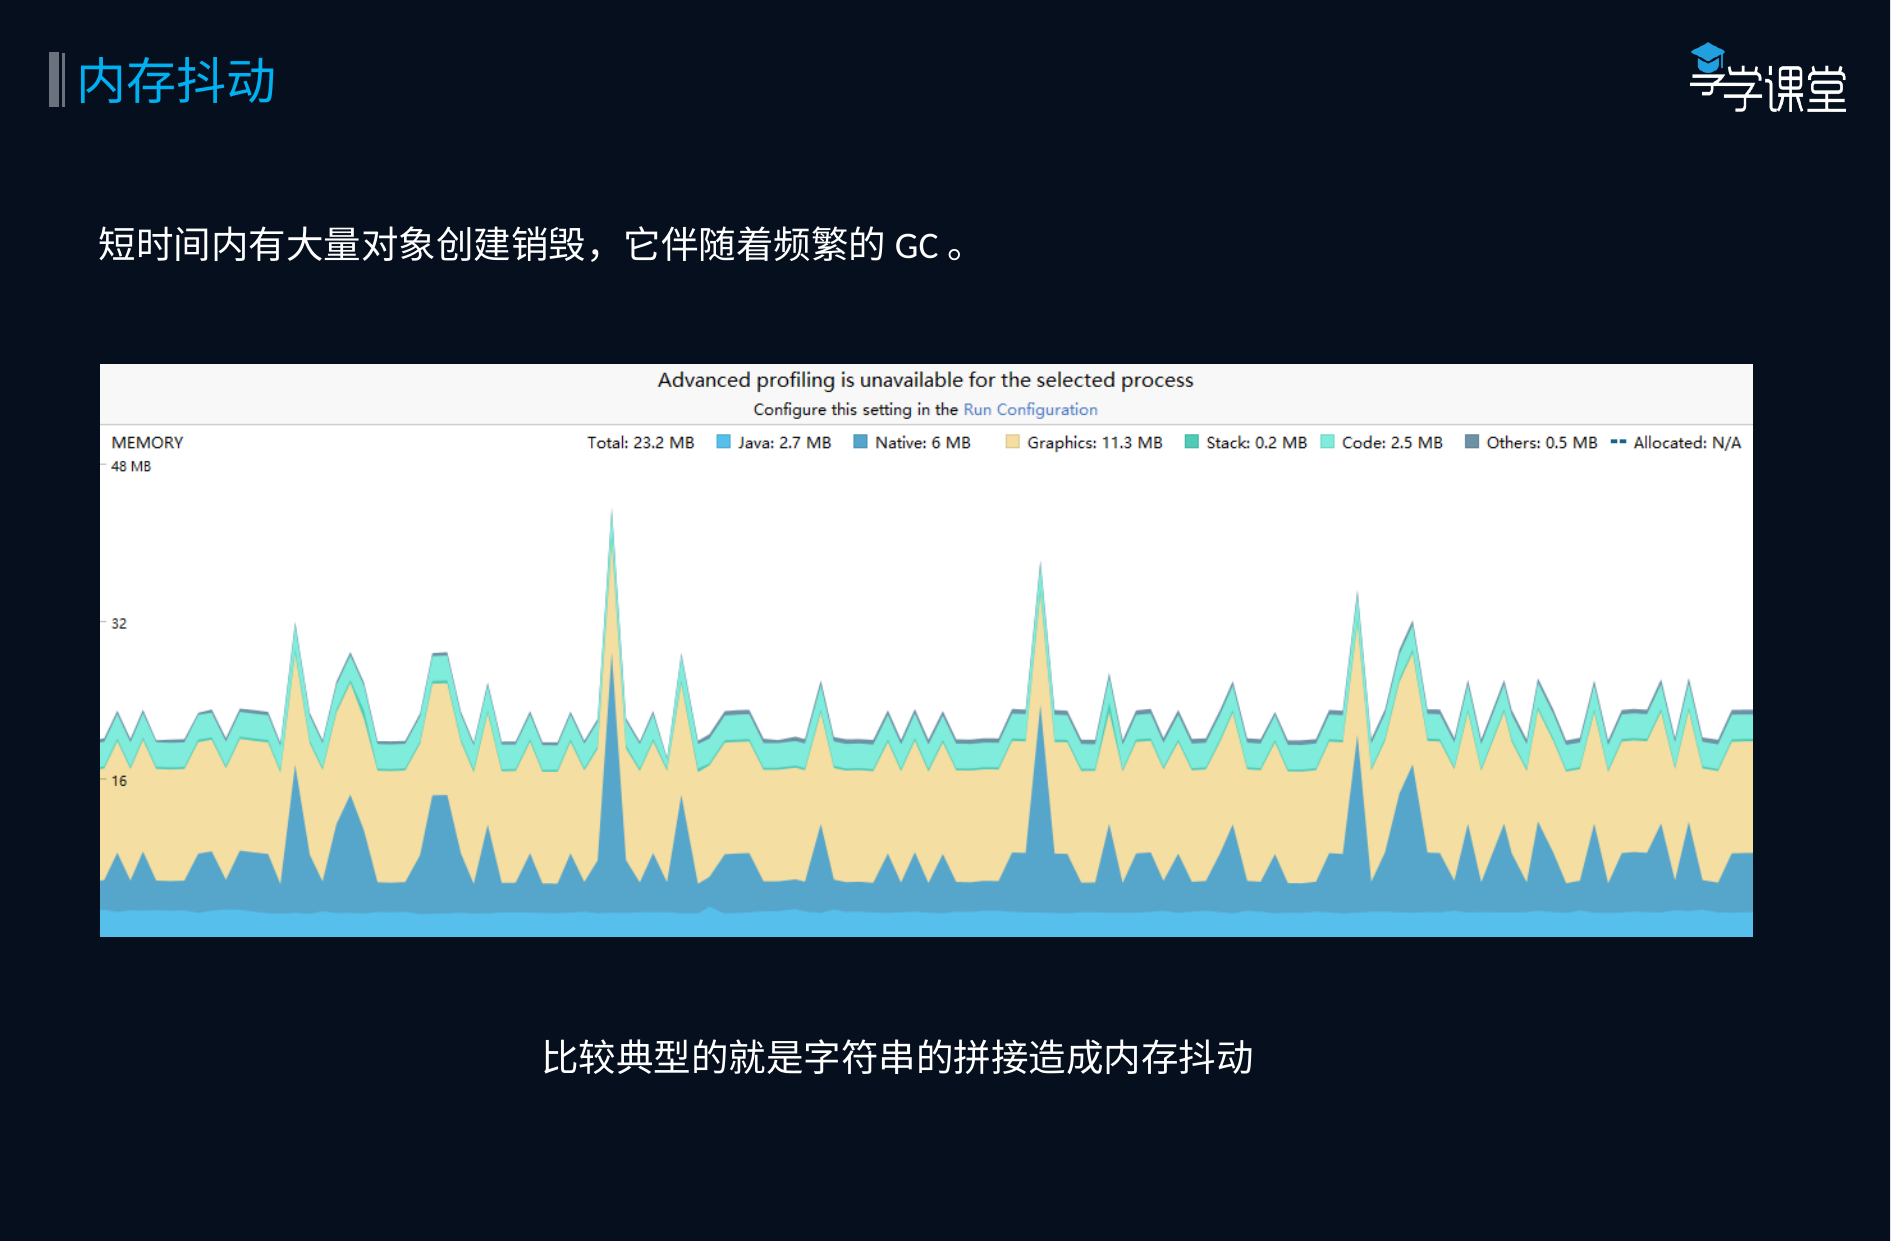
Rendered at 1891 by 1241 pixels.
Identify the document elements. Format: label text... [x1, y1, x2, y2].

text_box [54, 989, 649, 1205]
picture [100, 364, 1753, 937]
text_box 短时间内有大量对象创建销毁，它伴随着频繁的GC。 [83, 213, 1868, 274]
text_box 比较典型的就是字符串的拼接造成内存抖动 [526, 1026, 1269, 1087]
picture [1690, 42, 1846, 112]
text_box 内存抖动 [55, 35, 660, 123]
